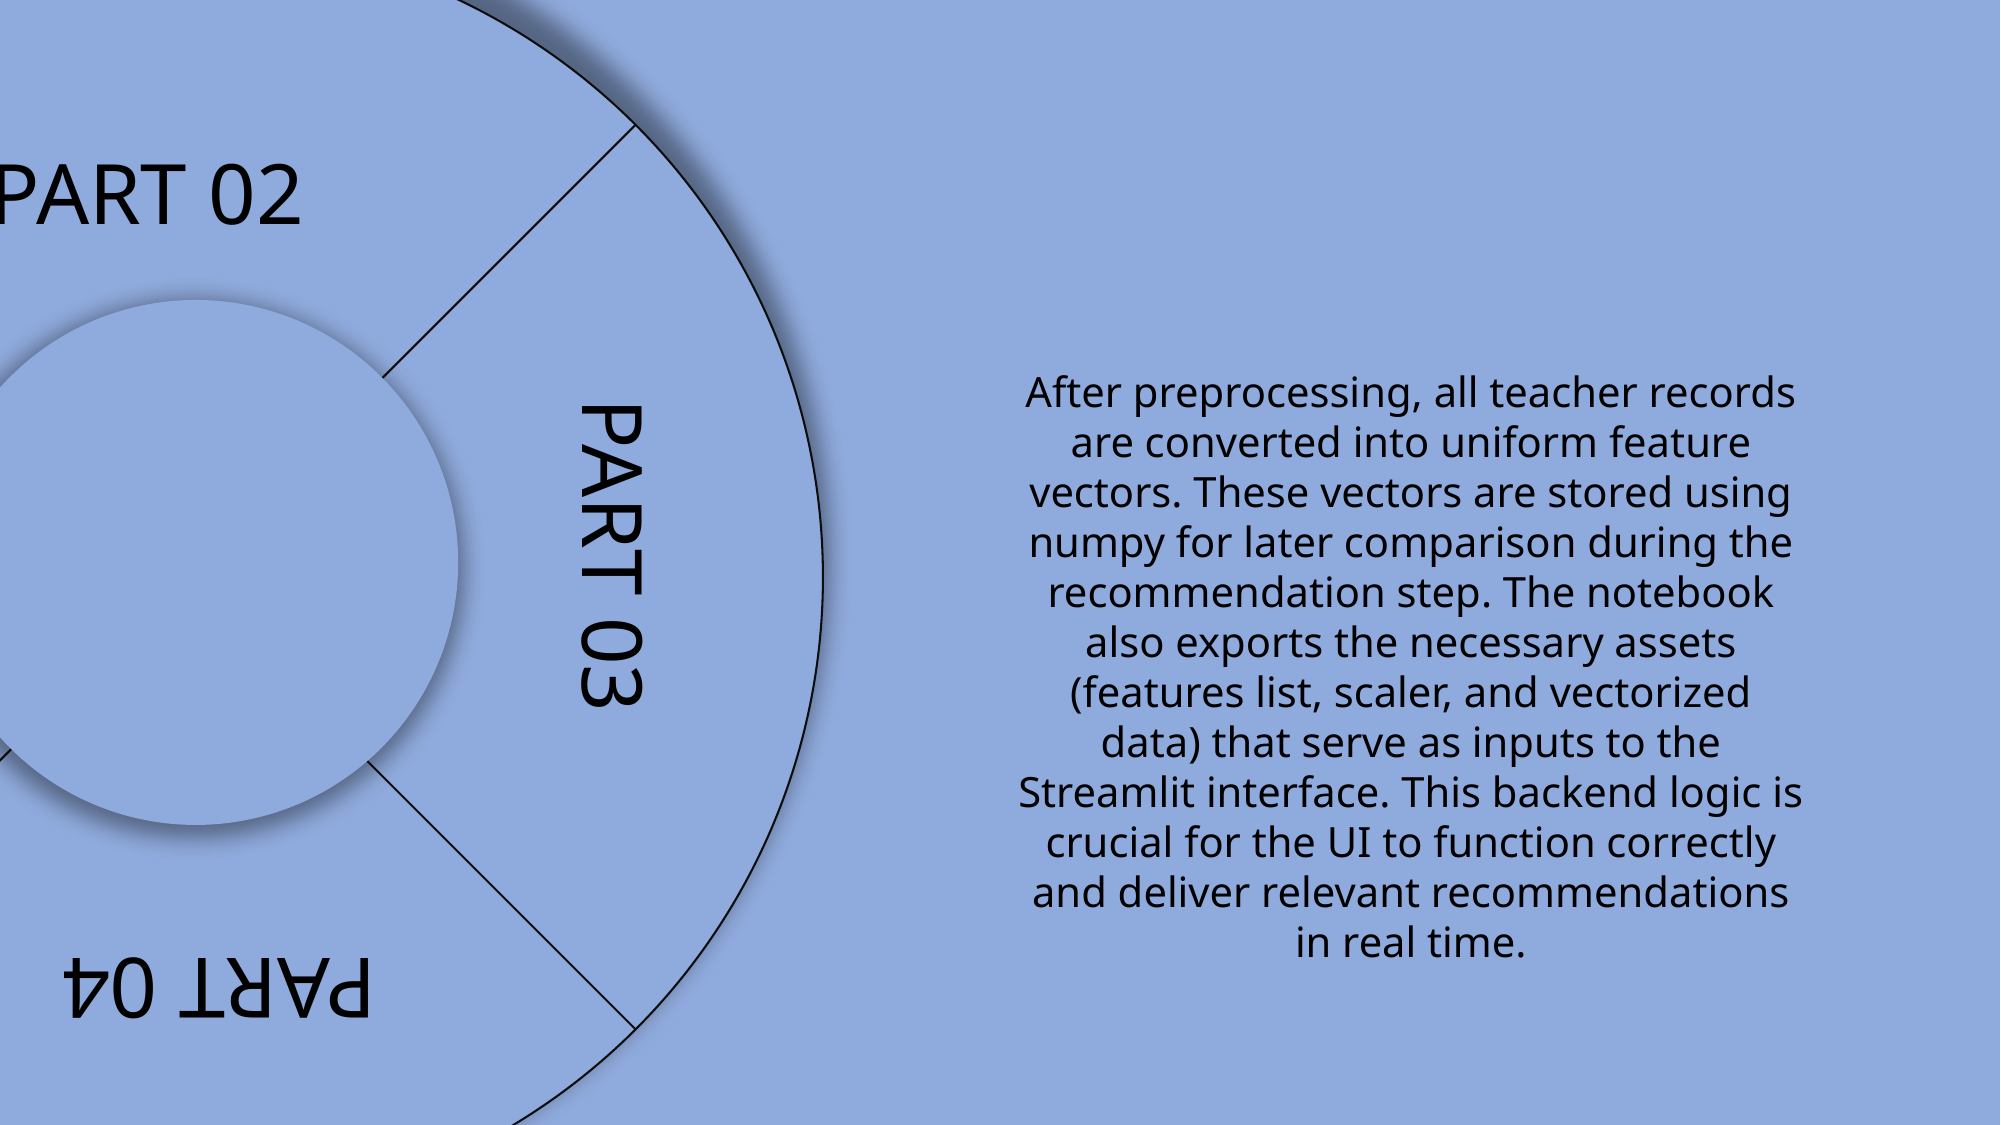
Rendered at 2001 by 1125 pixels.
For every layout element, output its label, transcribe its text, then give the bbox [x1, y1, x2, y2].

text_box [0, 0, 823, 1125]
text_box Introduction This project presents a Recommendation System for appropriate teacher for appropriate course , designed to match teachers to specific course requirements using intelligent filtering and machine learning techniques. The idea is to streamline how academic institutions assign teaching roles by factoring in key attributes such as subjects taught, education level, experience, certifications, availability, and teaching style. This system automates what is traditionally a time-consuming and manual decision process. Setting-up Environment To run the recommendation system effectively, it is recommended to create a virtual environment using venv or conda to manage dependencies cleanly. The key libraries used include pandas and numpy for data handling, scikit-learn for scaling and similarity analysis, joblib for loading pre-trained models, and streamlit for the web UI. Ensuring all packages are installed and the environment is activated is the first step toward a successful setup. The UI script (streamlit.py) relies on several essential files located in an assets/ directory. These include: teacher_vectors.npy: precomputed teacher embeddings scaler.pkl: a standard scaler used to normalize user inputs features.pkl: a list of all feature columns used in modeling original_teachers_df.csv: the main dataset containing all teacher records These files are loaded at runtime to dynamically build the recommendation interface. Notebook Overview The Jupyter Notebook focuses on the data preparation pipeline required for the recommendation system. Raw teacher data is processed by encoding categorical variables (like subjects, education level, teaching style) into binary vectors. Simultaneously, numerical fields such as years of experience, course count, and student ratings are scaled to ensure consistency during similarity computations. After preprocessing, all teacher records are converted into uniform feature vectors. These vectors are stored using numpy for later comparison during the recommendation step. The notebook also exports the necessary assets (features list, scaler, and vectorized data) that serve as inputs to the Streamlit interface. This backend logic is crucial for the UI to function correctly and deliver relevant recommendations in real time. UI Dev’t with Streamlit The user interface, built using Streamlit, offers a clean and interactive platform for inputting course requirements. Users can choose preferences like primary and secondary subjects, education level, teaching style, certifications, and more. Sliders allow adjustment for numeric fields such as experience, course count, and minimum rating. Once submitted, the system builds a course profile vector and computes similarity with existing teacher vectors using cosine similarity. The top 10 matching teachers are displayed in a simple, readable table showing their ID, Full Name, Email , primary subject, years of experience, and rating. This interface bridges the technical backend with a user-friendly frontend, enabling anyone from administrators to academic planners to make data-backed decisions. In conclusion, this project successfully integrates machine learning with an accessible UI to automate a vital educational process, offering both practicality and impact. [999, 0, 1822, 1125]
